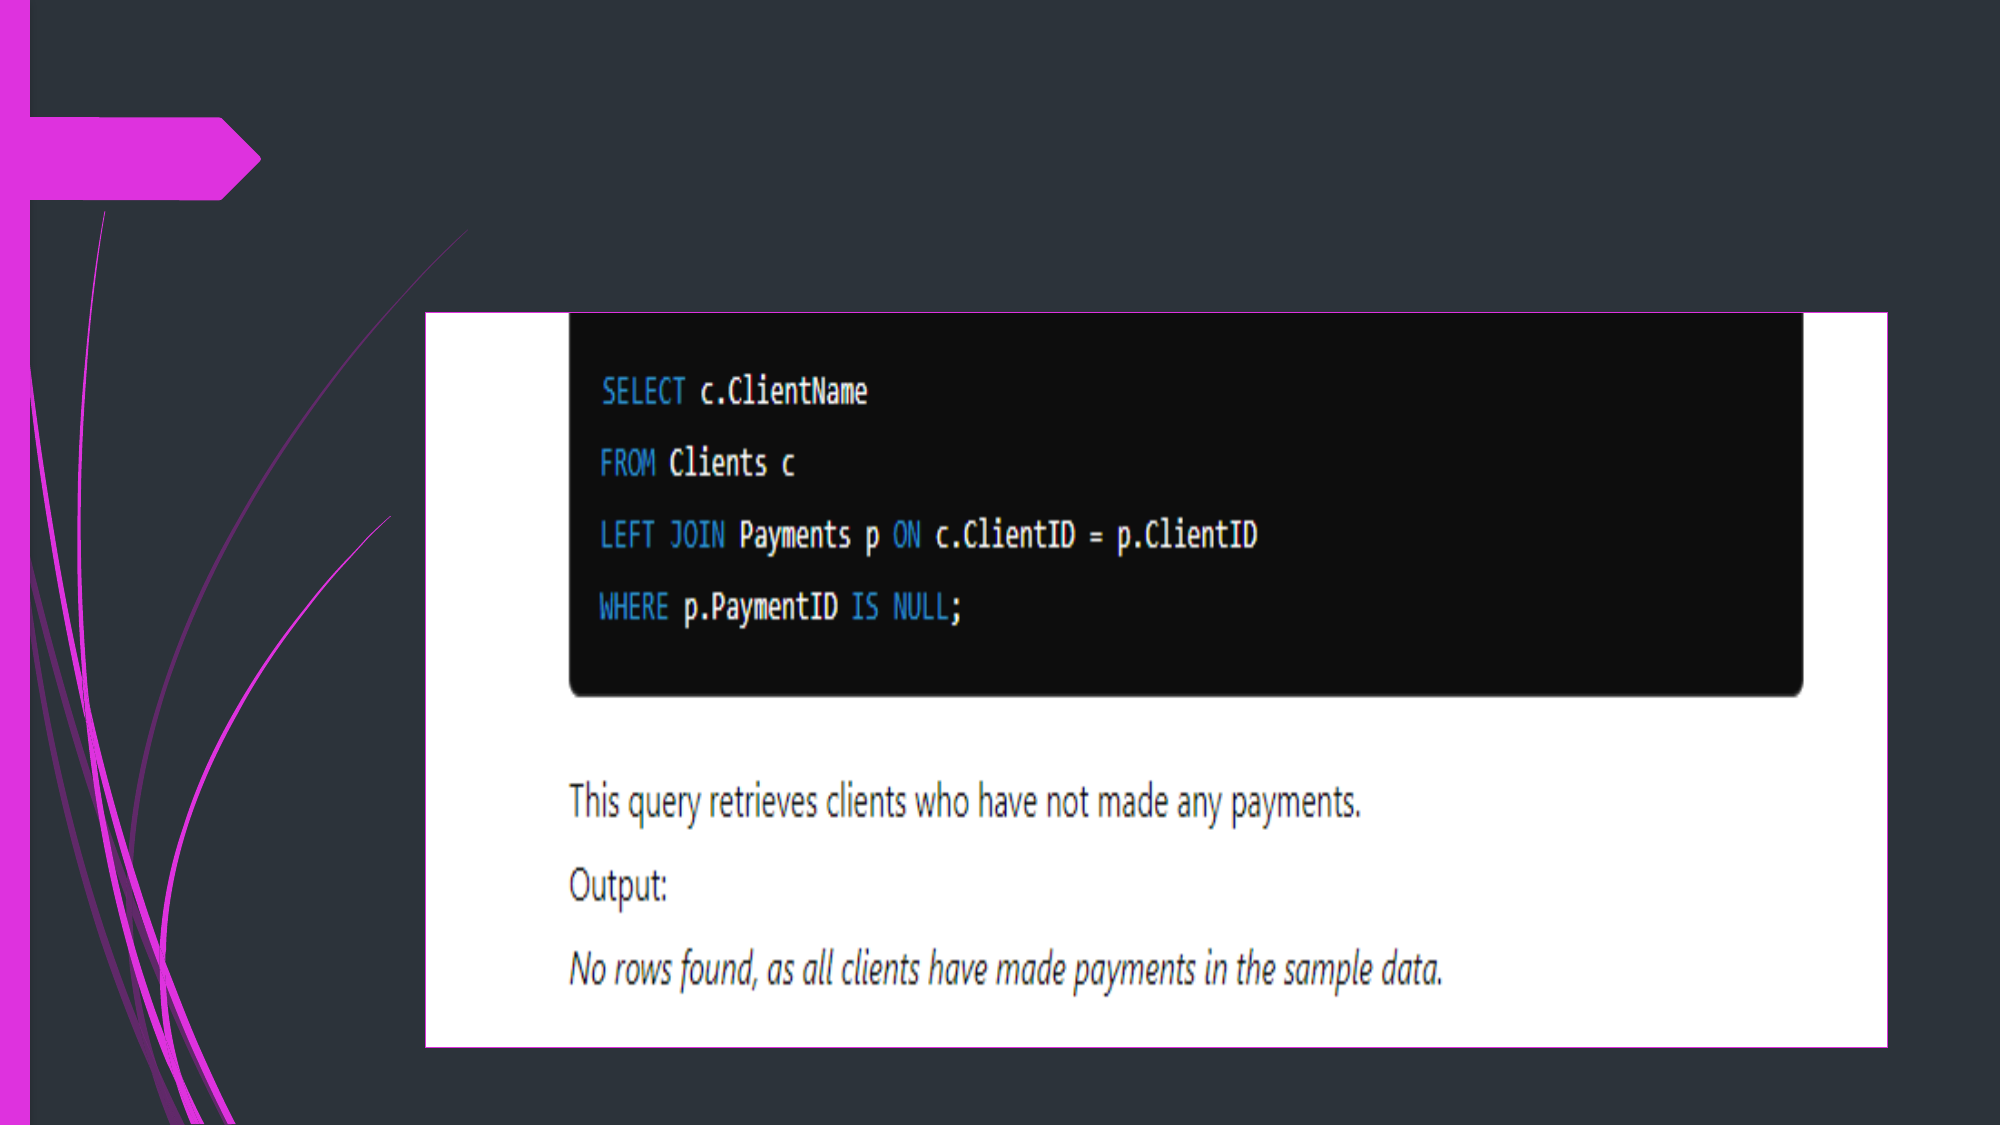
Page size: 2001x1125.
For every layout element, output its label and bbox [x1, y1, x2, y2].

list [425, 312, 1888, 1048]
